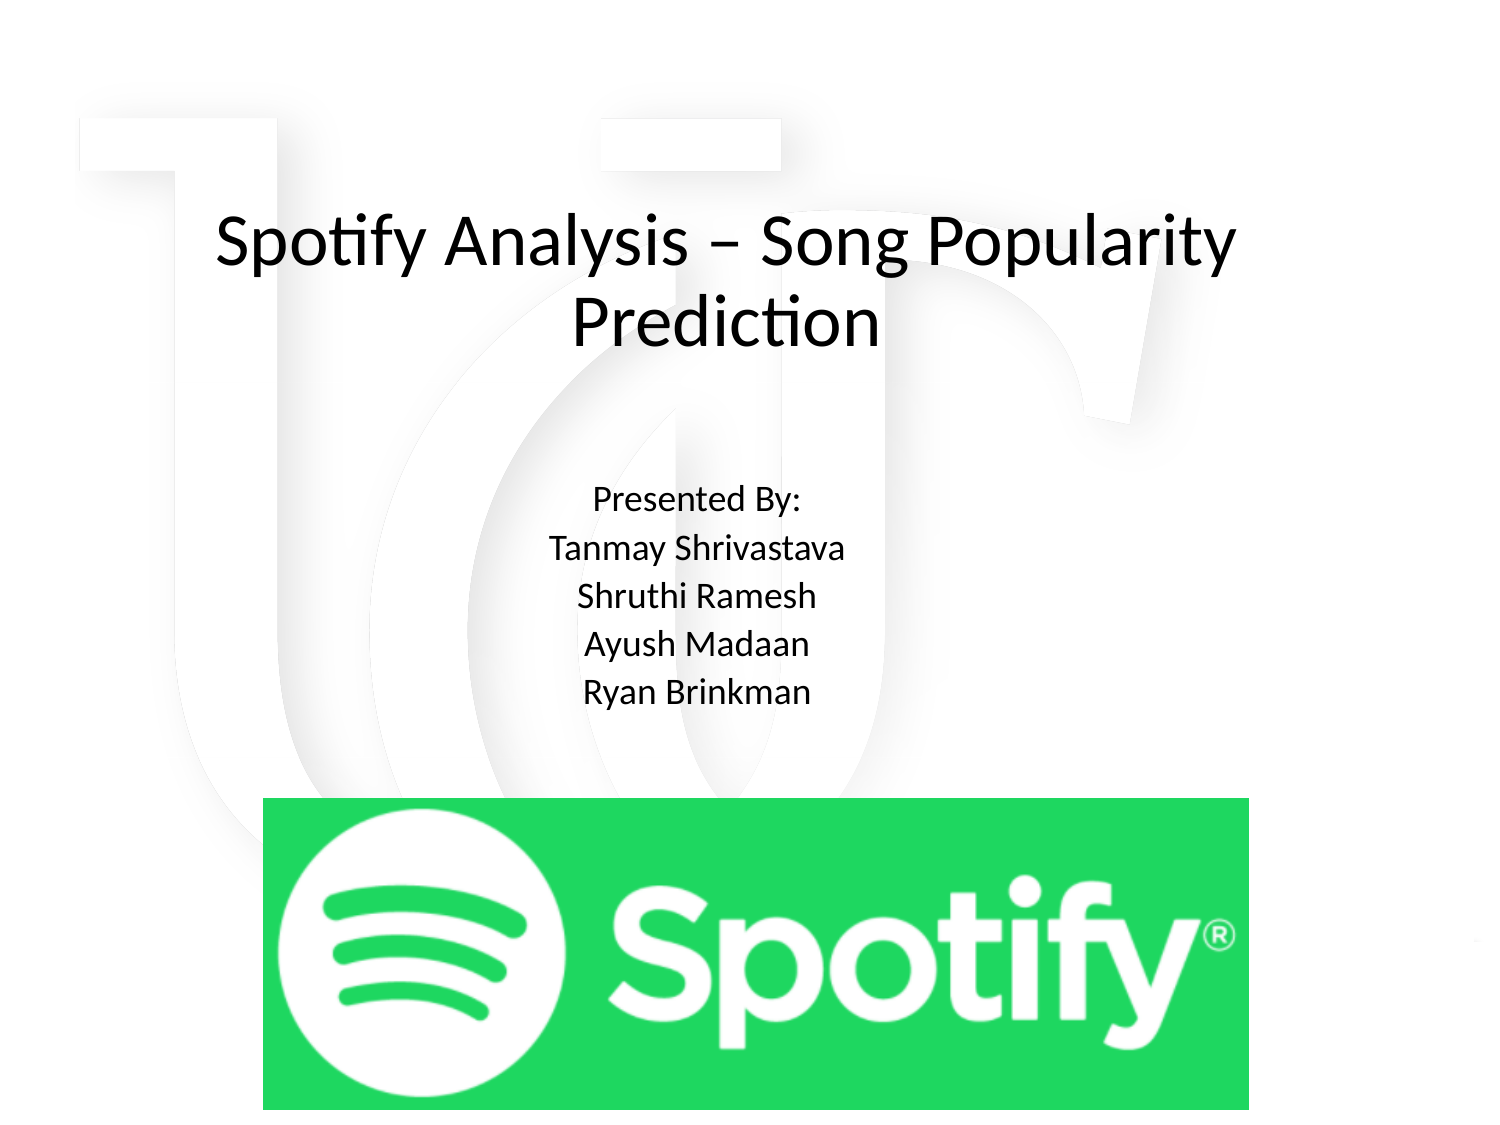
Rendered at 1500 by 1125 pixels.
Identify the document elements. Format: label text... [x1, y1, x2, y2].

text_box [1154, 941, 1500, 1125]
title Spotify Analysis – Song Popularity Prediction [112, 111, 1342, 370]
subtitle Presented By: Tanmay Shrivastava Shruthi Ramesh Ayush Madaan Ryan Brinkman [187, 415, 1208, 822]
picture [0, 7, 1500, 1125]
